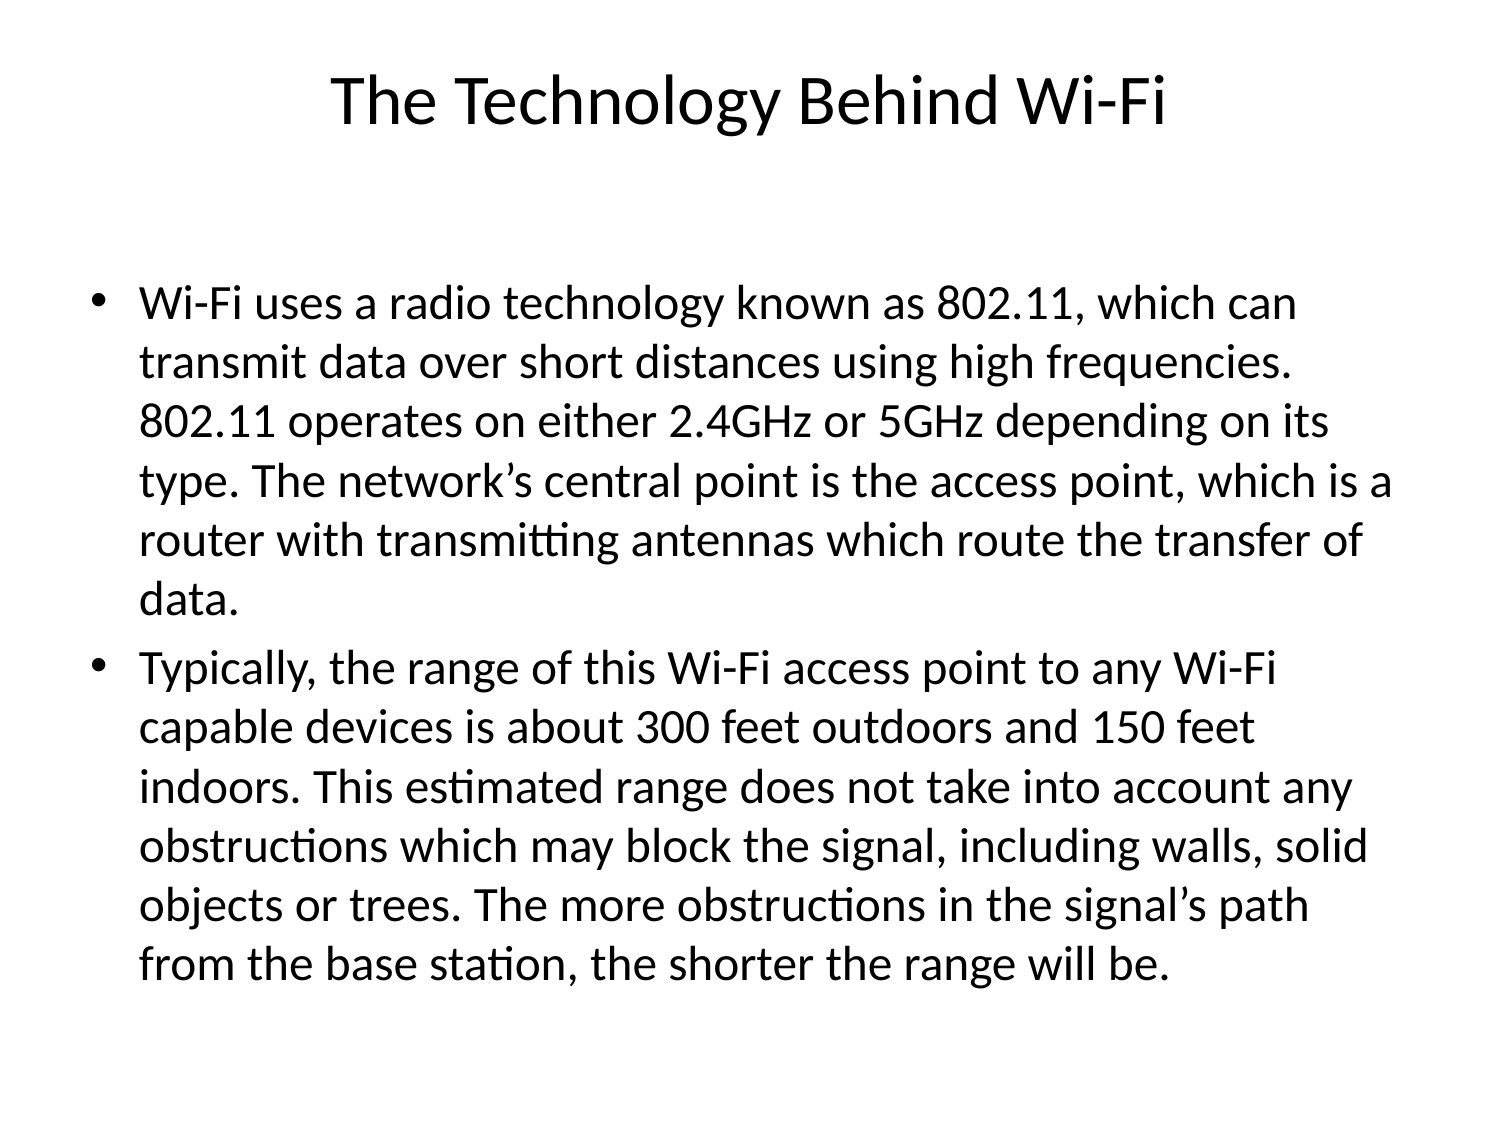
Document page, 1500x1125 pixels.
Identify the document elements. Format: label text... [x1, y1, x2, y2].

title The Technology Behind Wi-Fi [75, 45, 1425, 233]
list Wi-Fi uses a radio technology known as 802.11, which can transmit data over short distances using high frequencies. 802.11 operates on either 2.4GHz or 5GHz depending on its type. The network’s central point is the access point, which is a router with transmitting antennas which route the transfer of data. Typically, the range of this Wi-Fi access point to any Wi-Fi capable devices is about 300 feet outdoors and 150 feet indoors. This estimated range does not take into account any obstructions which may block the signal, including walls, solid objects or trees. The more obstructions in the signal’s path from the base station, the shorter the range will be. [75, 262, 1425, 1005]
